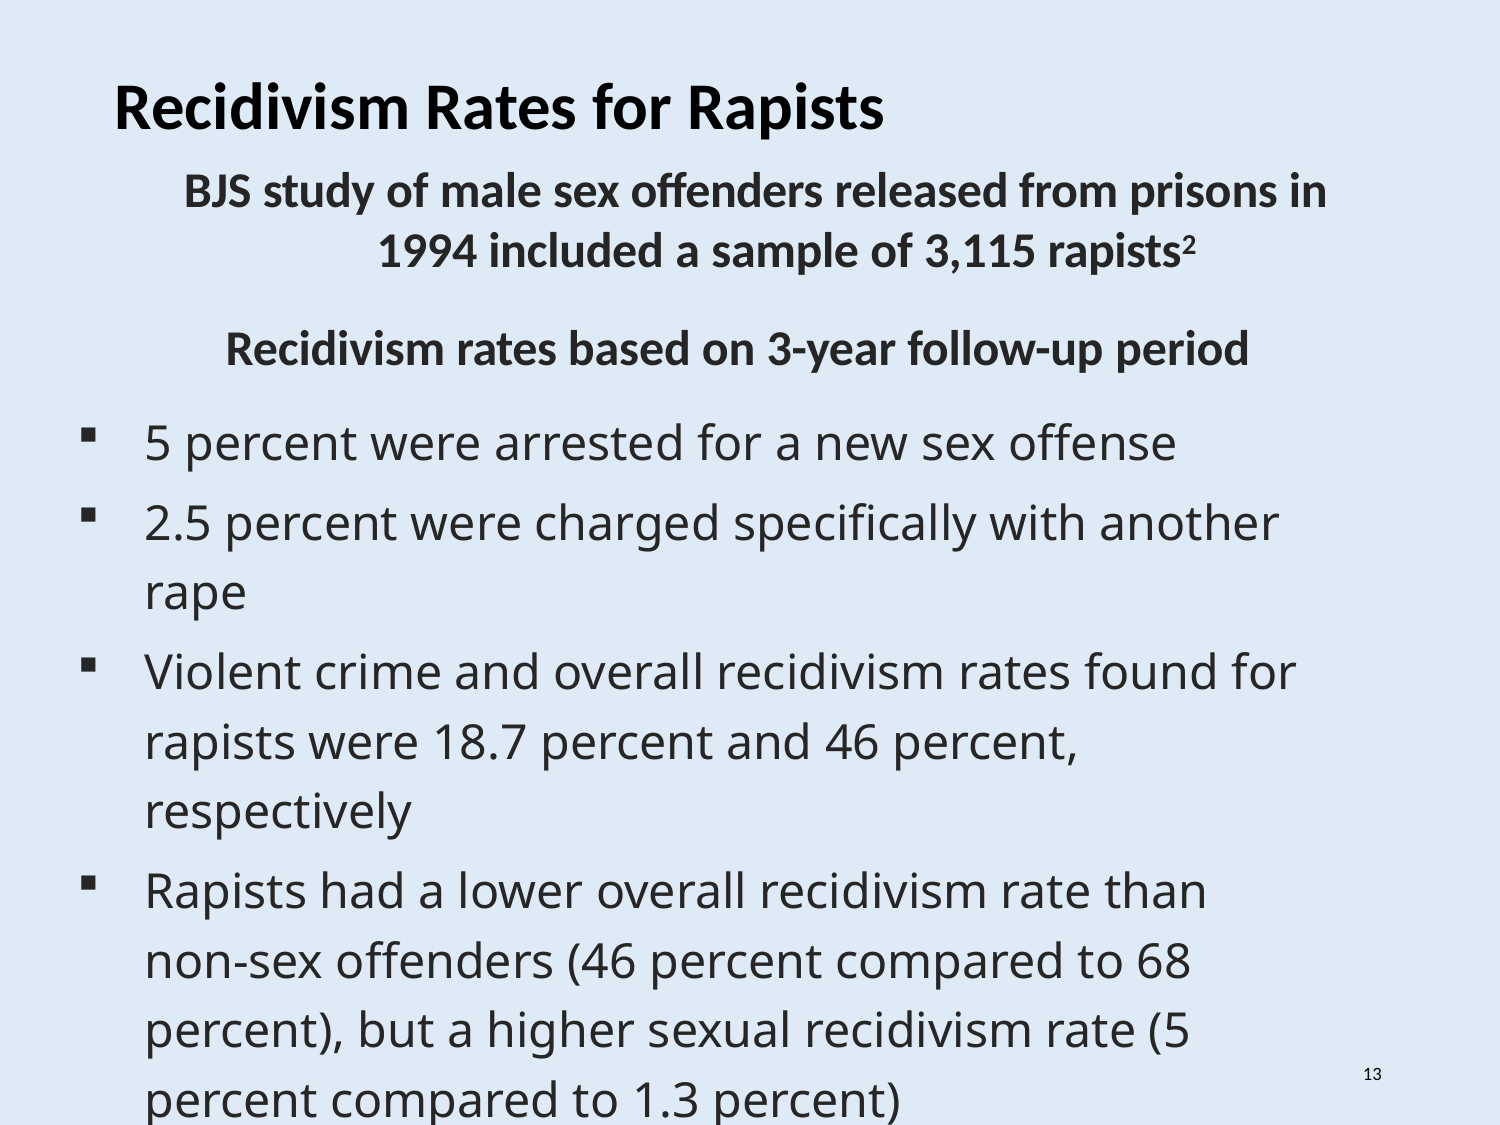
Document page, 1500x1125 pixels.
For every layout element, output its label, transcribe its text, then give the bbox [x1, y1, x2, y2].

text_box Recidivism Rates for Rapists [99, 0, 1375, 149]
text_box BJS study of male sex offenders released from prisons in 1994 included a sample of 3,115 rapists2 Recidivism rates based on 3-year follow-up period [12, 149, 1397, 383]
slide_number 13 [1059, 1042, 1397, 1103]
text_box 5 percent were arrested for a new sex offense 2.5 percent were charged specifically with another rape Violent crime and overall recidivism rates found for rapists were 18.7 percent and 46 percent, respectively Rapists had a lower overall recidivism rate than non-sex offenders (46 percent compared to 68 percent), but a higher sexual recidivism rate (5 percent compared to 1.3 percent) [62, 383, 1338, 1125]
